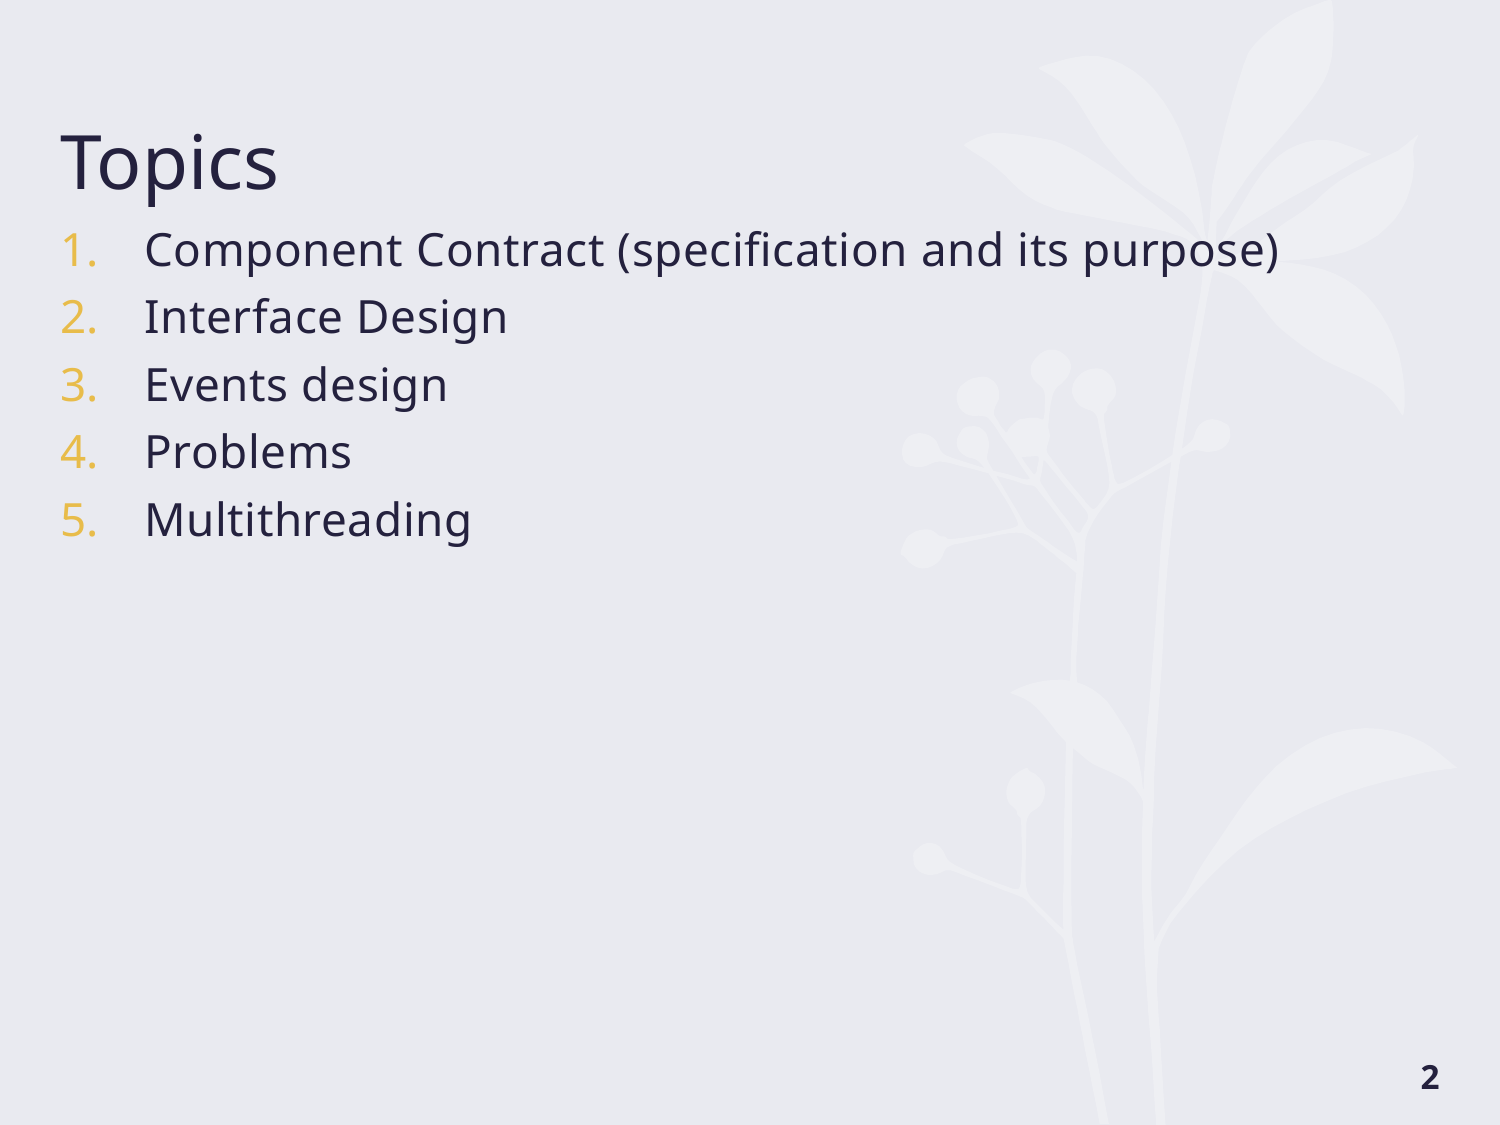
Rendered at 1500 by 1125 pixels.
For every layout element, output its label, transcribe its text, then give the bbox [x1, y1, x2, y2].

slide_number 2 [1310, 1054, 1455, 1103]
title Topics [45, 37, 1455, 213]
list Component Contract (specification and its purpose) Interface Design Events design Problems Multithreading [45, 213, 1455, 1023]
